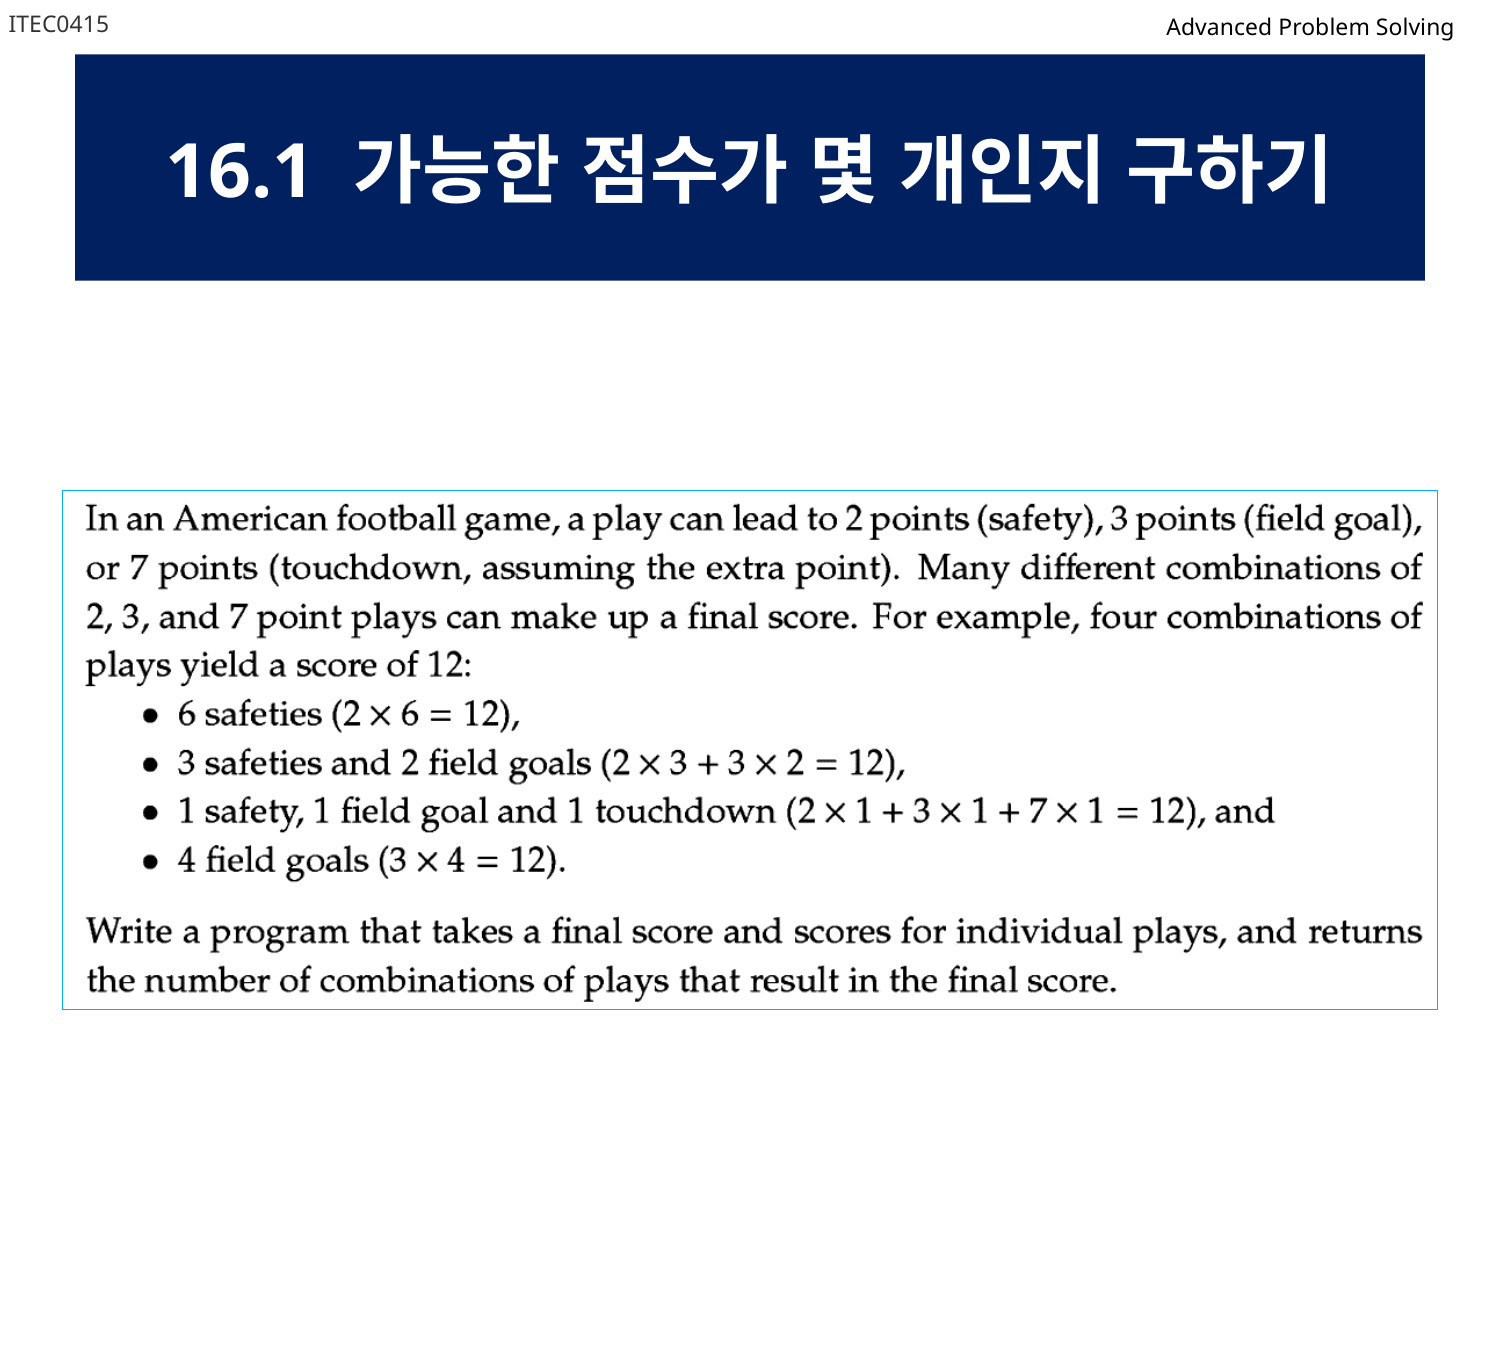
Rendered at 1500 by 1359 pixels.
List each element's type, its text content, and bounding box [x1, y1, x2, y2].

picture [64, 492, 1436, 1008]
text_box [0, 1, 1500, 49]
title 16.1 가능한 점수가 몇 개인지 구하기 [75, 60, 1425, 281]
